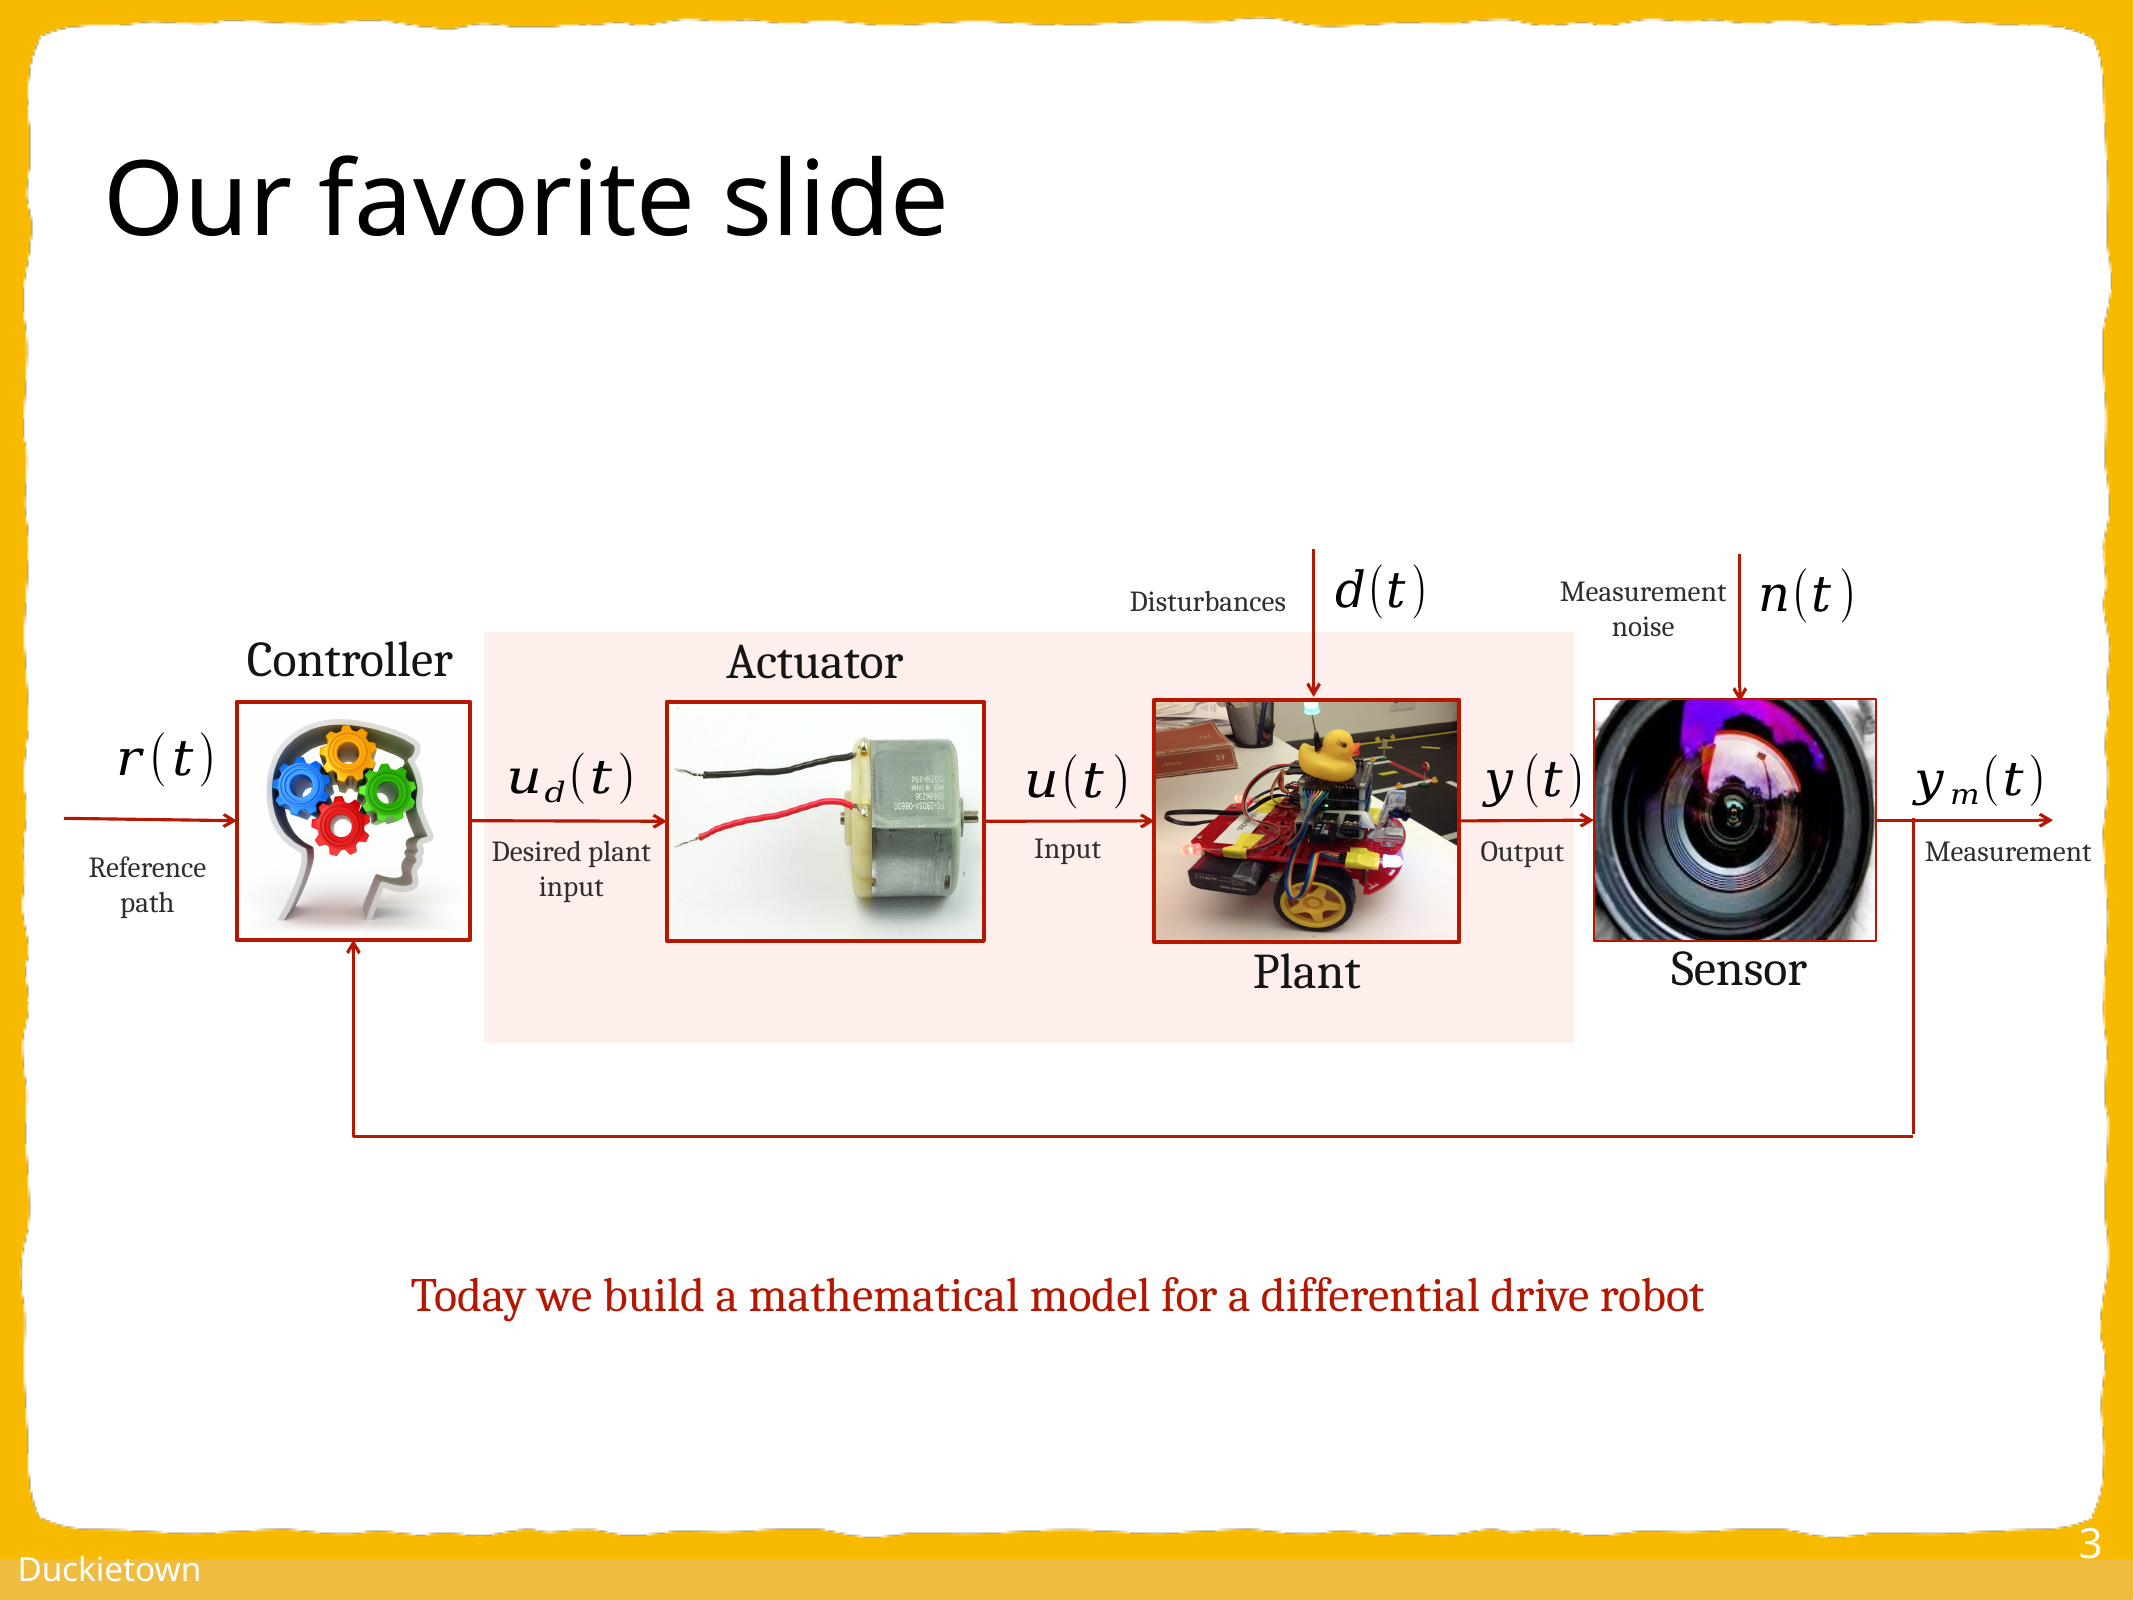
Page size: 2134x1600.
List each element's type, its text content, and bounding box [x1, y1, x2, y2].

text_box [367, 1137, 1771, 1330]
picture [0, 0, 2134, 1559]
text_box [26, 548, 2130, 1137]
title Our favorite slide [94, 47, 2021, 341]
slide_number 3 [2068, 1515, 2113, 1575]
